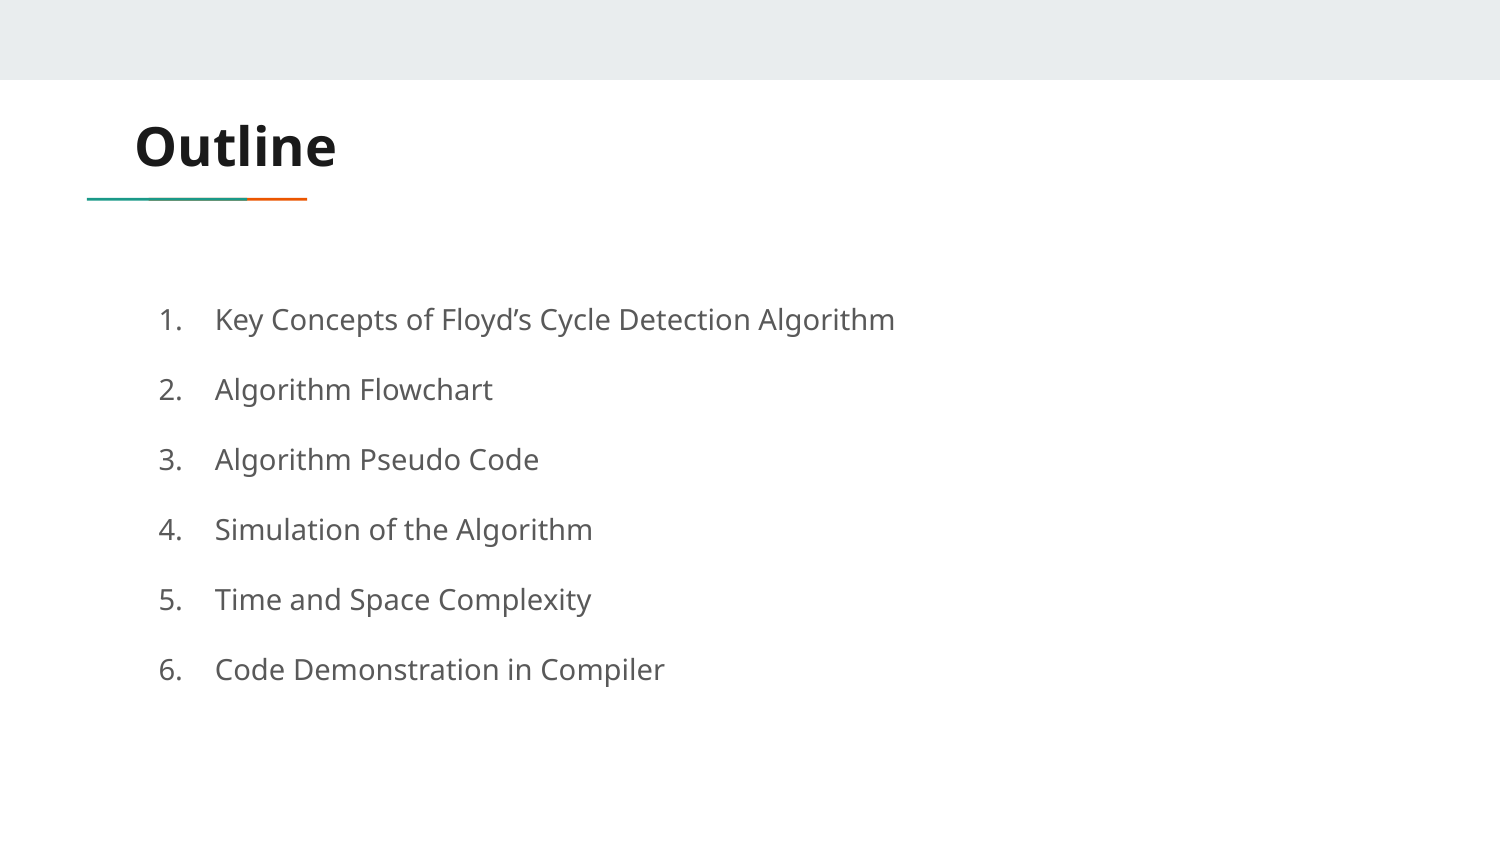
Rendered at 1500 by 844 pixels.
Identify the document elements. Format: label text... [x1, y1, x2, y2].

list Key Concepts of Floyd’s Cycle Detection Algorithm Algorithm Flowchart Algorithm Pseudo Code Simulation of the Algorithm Time and Space Complexity Code Demonstration in Compiler [119, 251, 1381, 747]
title Outline [119, 97, 1381, 186]
